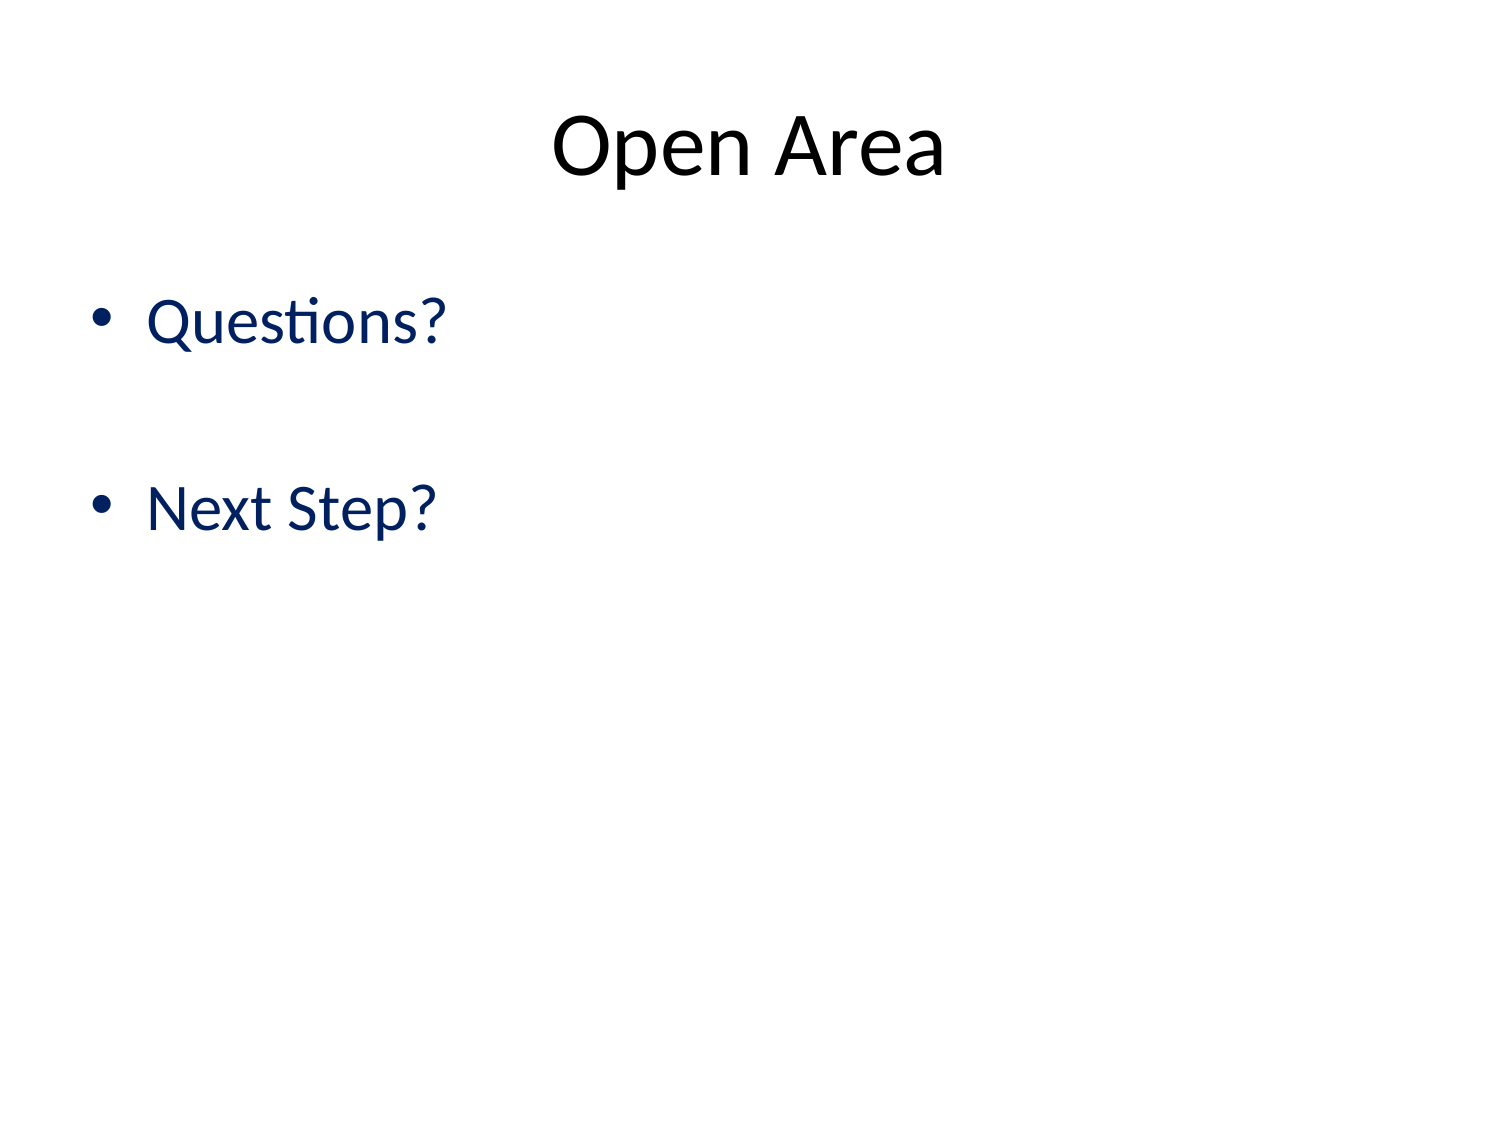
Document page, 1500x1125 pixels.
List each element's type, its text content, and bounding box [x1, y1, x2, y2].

title Open Area [75, 45, 1425, 233]
list Questions? Next Step? [75, 268, 1447, 1012]
